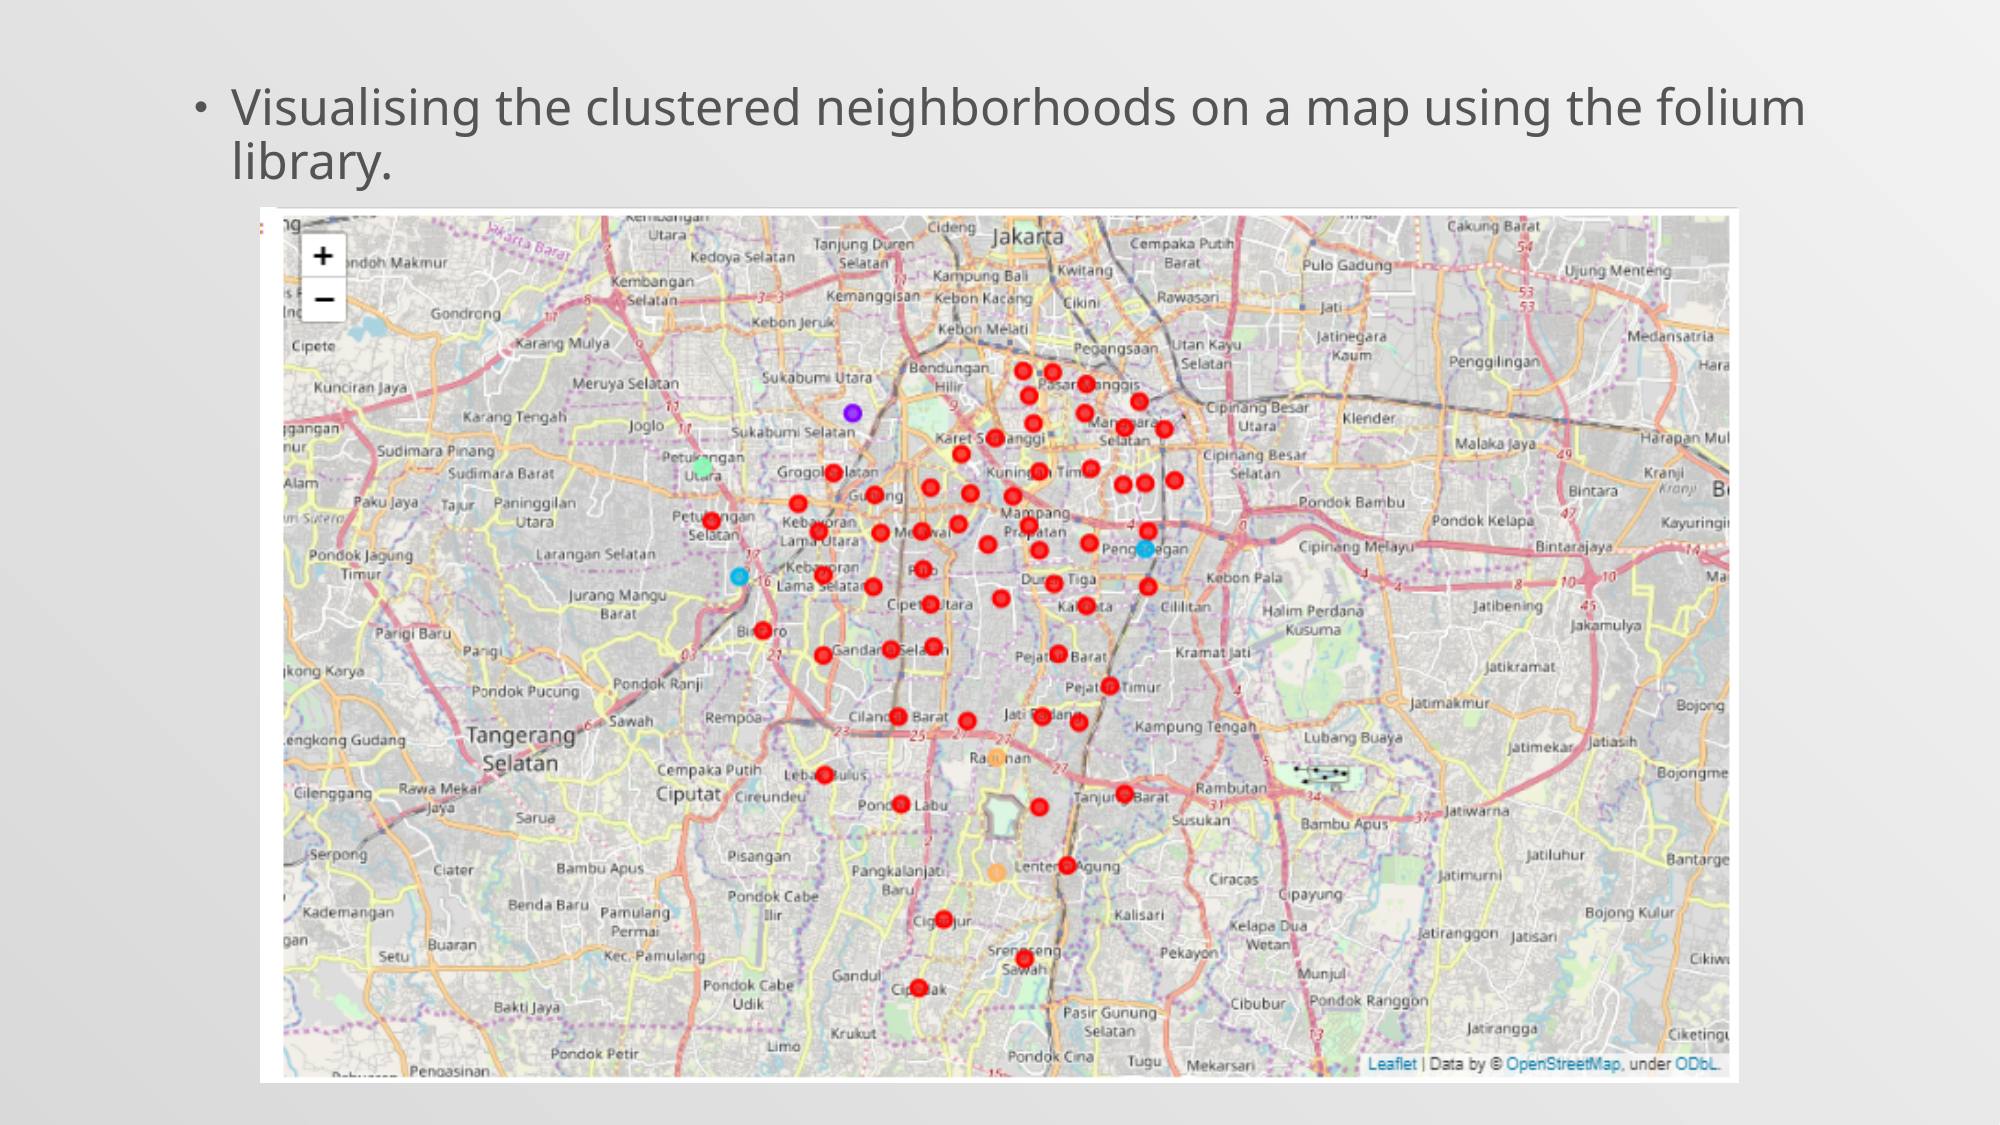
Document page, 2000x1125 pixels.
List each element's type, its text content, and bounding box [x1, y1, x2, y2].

picture [260, 207, 1739, 1083]
list Visualising the clustered neighborhoods on a map using the folium library. [171, 75, 1828, 213]
